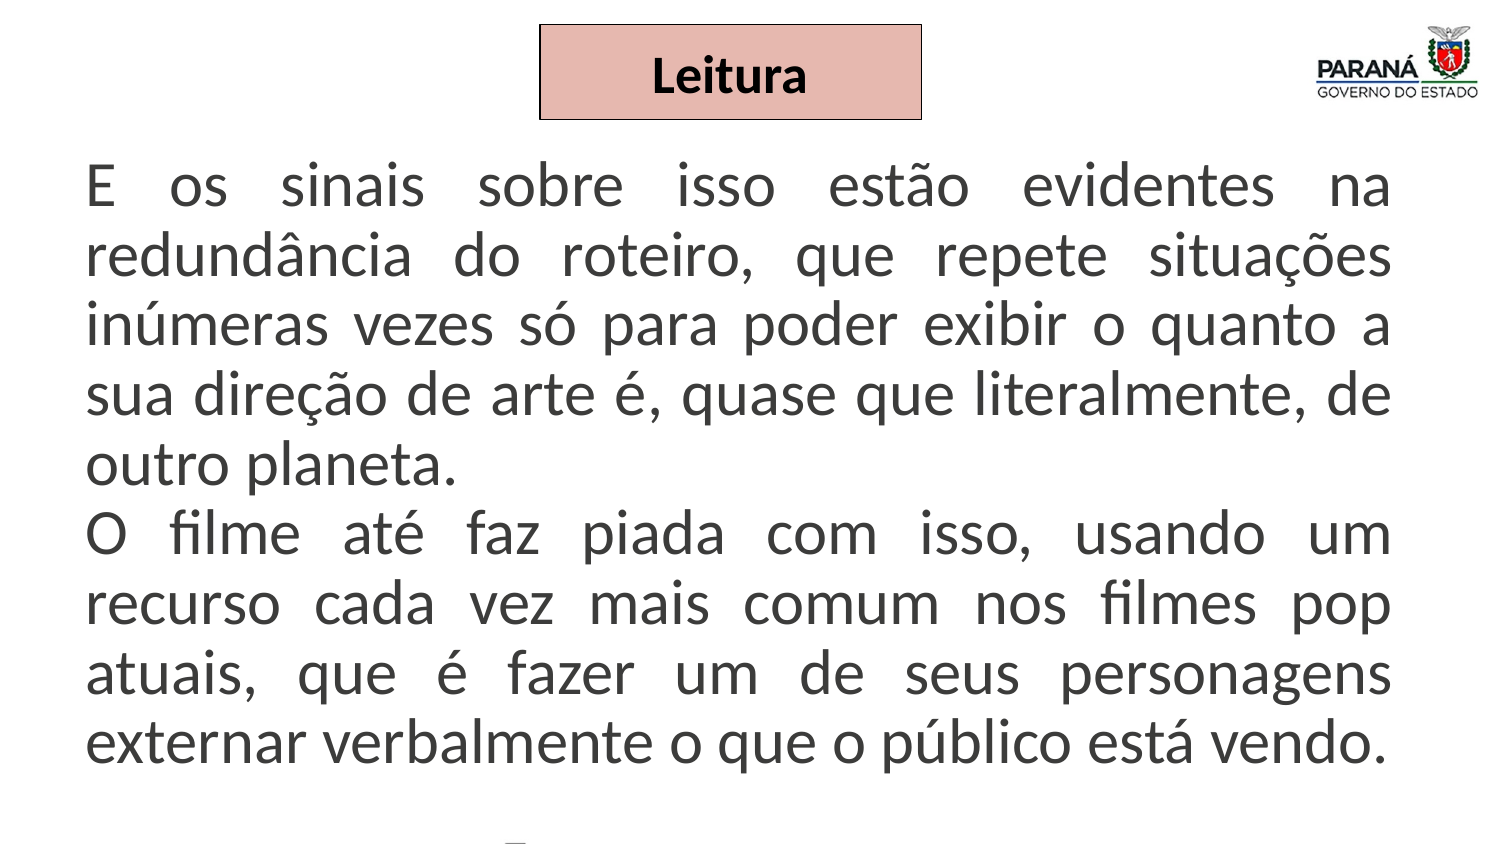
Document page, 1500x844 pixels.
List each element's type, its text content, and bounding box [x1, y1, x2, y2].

text_box E os sinais sobre isso estão evidentes na redundância do roteiro, que repete situações inúmeras vezes só para poder exibir o quanto a sua direção de arte é, quase que literalmente, de outro planeta. O filme até faz piada com isso, usando um recurso cada vez mais comum nos filmes pop atuais, que é fazer um de seus personagens externar verbalmente o que o público está vendo. [70, 135, 1409, 793]
text_box Leitura [539, 24, 922, 120]
picture [0, 0, 1500, 844]
